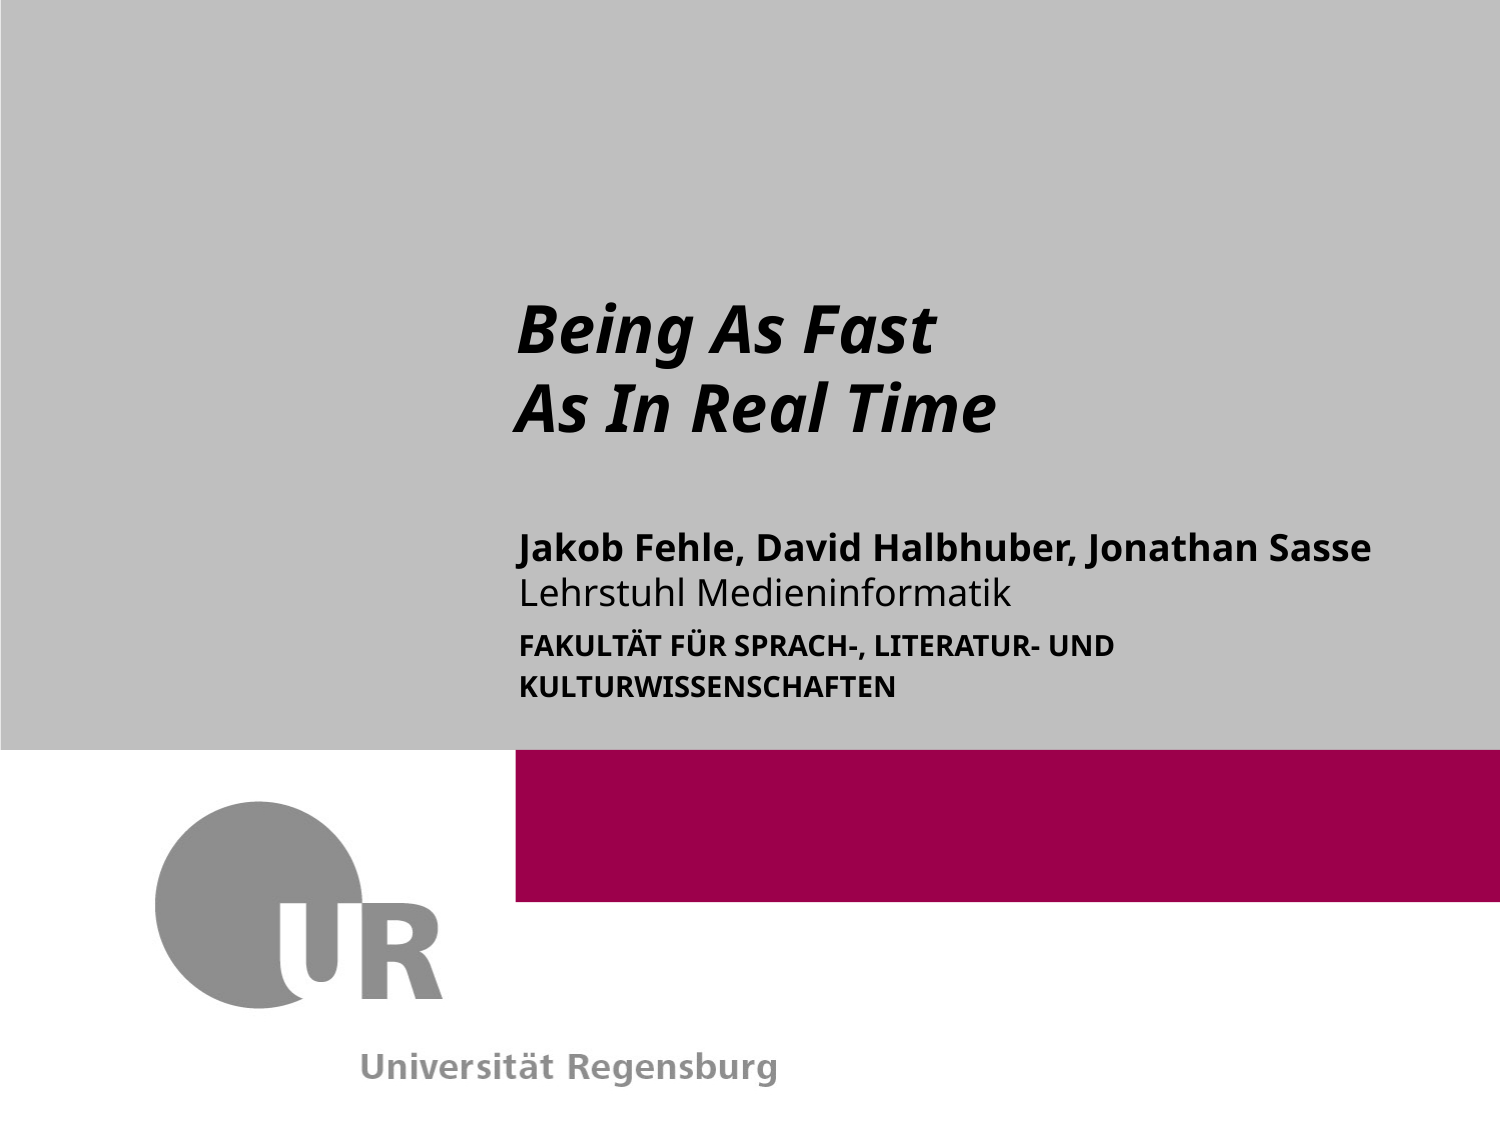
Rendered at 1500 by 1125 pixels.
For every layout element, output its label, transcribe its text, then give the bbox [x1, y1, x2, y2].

picture [0, 783, 799, 1125]
list Being As Fast As In Real Time [501, 278, 1469, 361]
